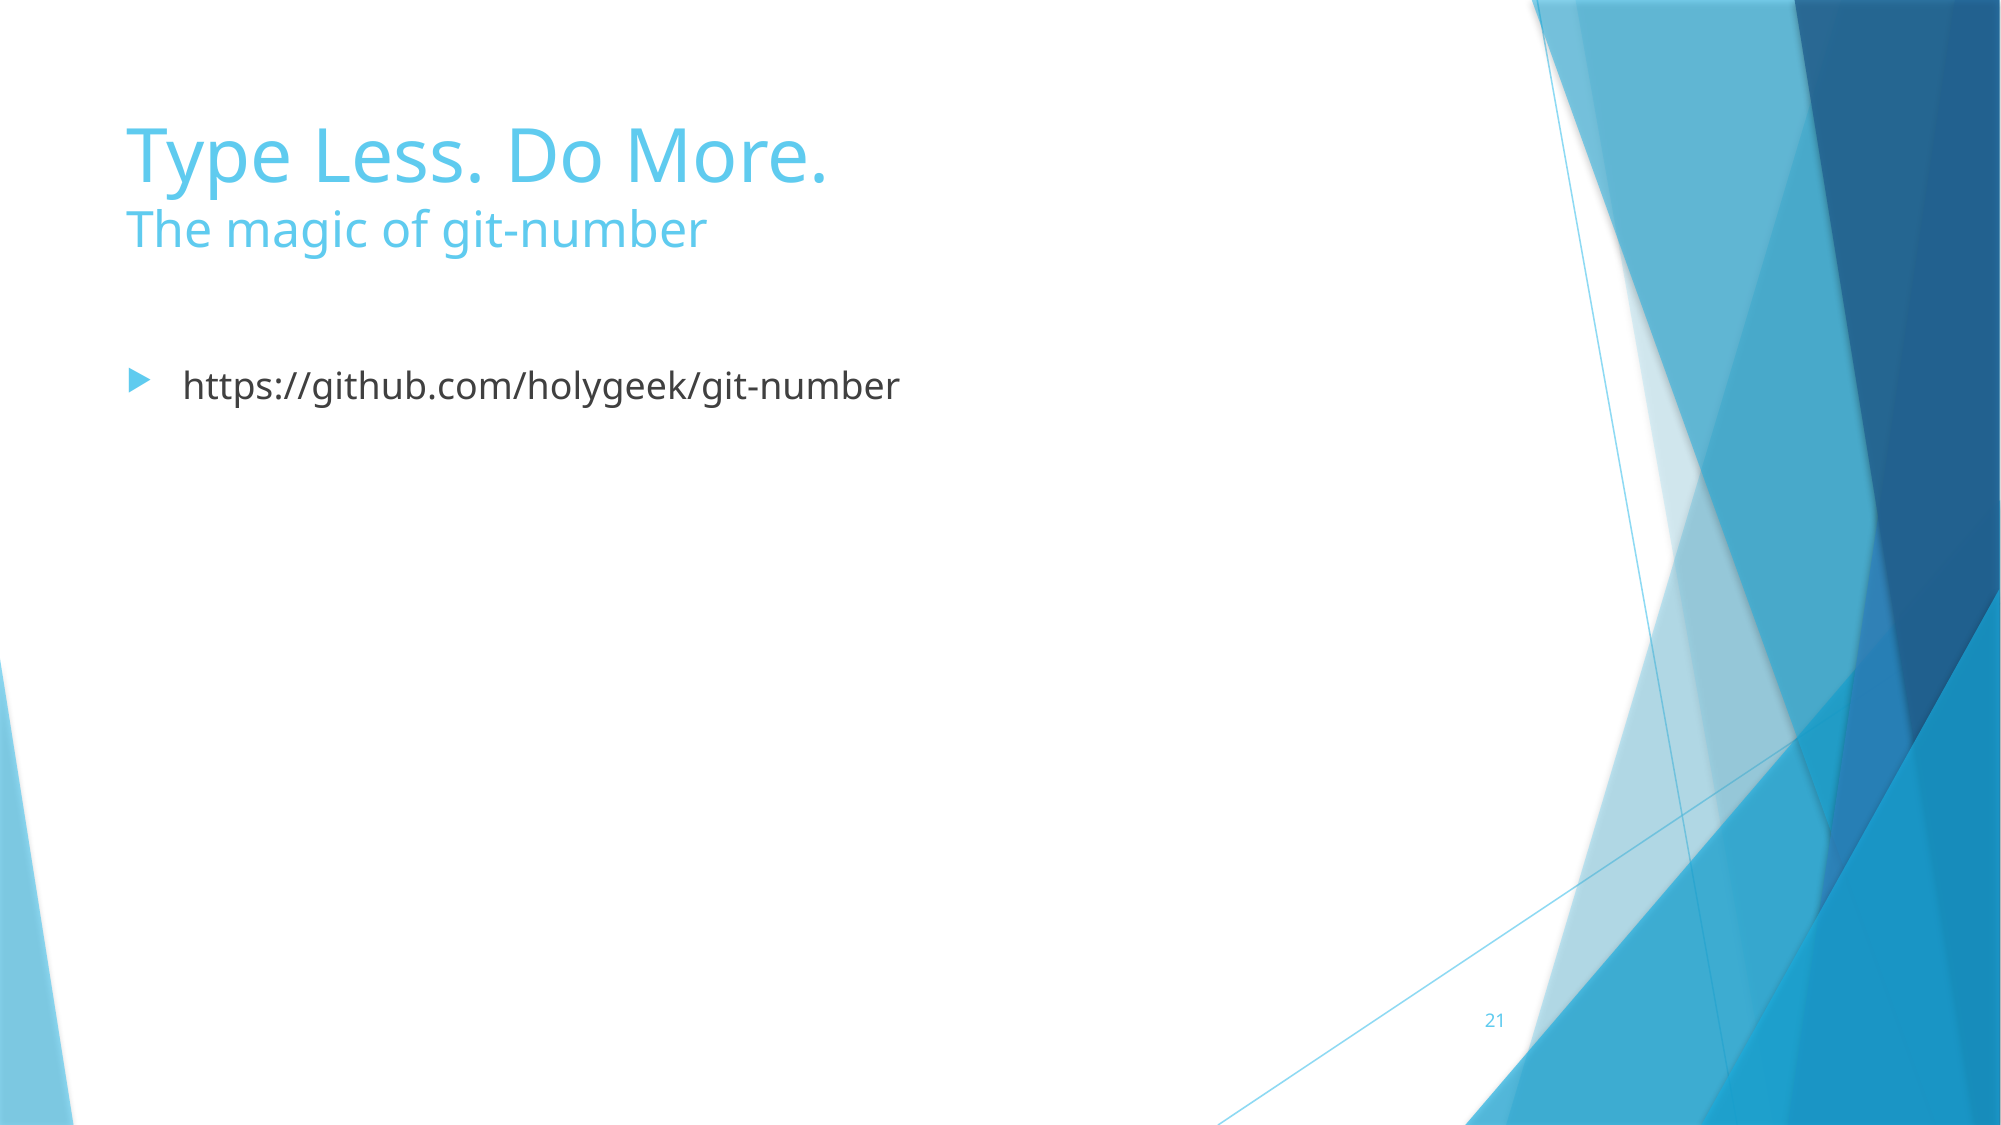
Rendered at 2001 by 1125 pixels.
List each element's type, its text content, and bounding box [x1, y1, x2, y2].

slide_number 21 [1409, 991, 1522, 1051]
title Type Less. Do More. The magic of git-number [111, 99, 1522, 317]
list https://github.com/holygeek/git-number [111, 354, 1522, 992]
